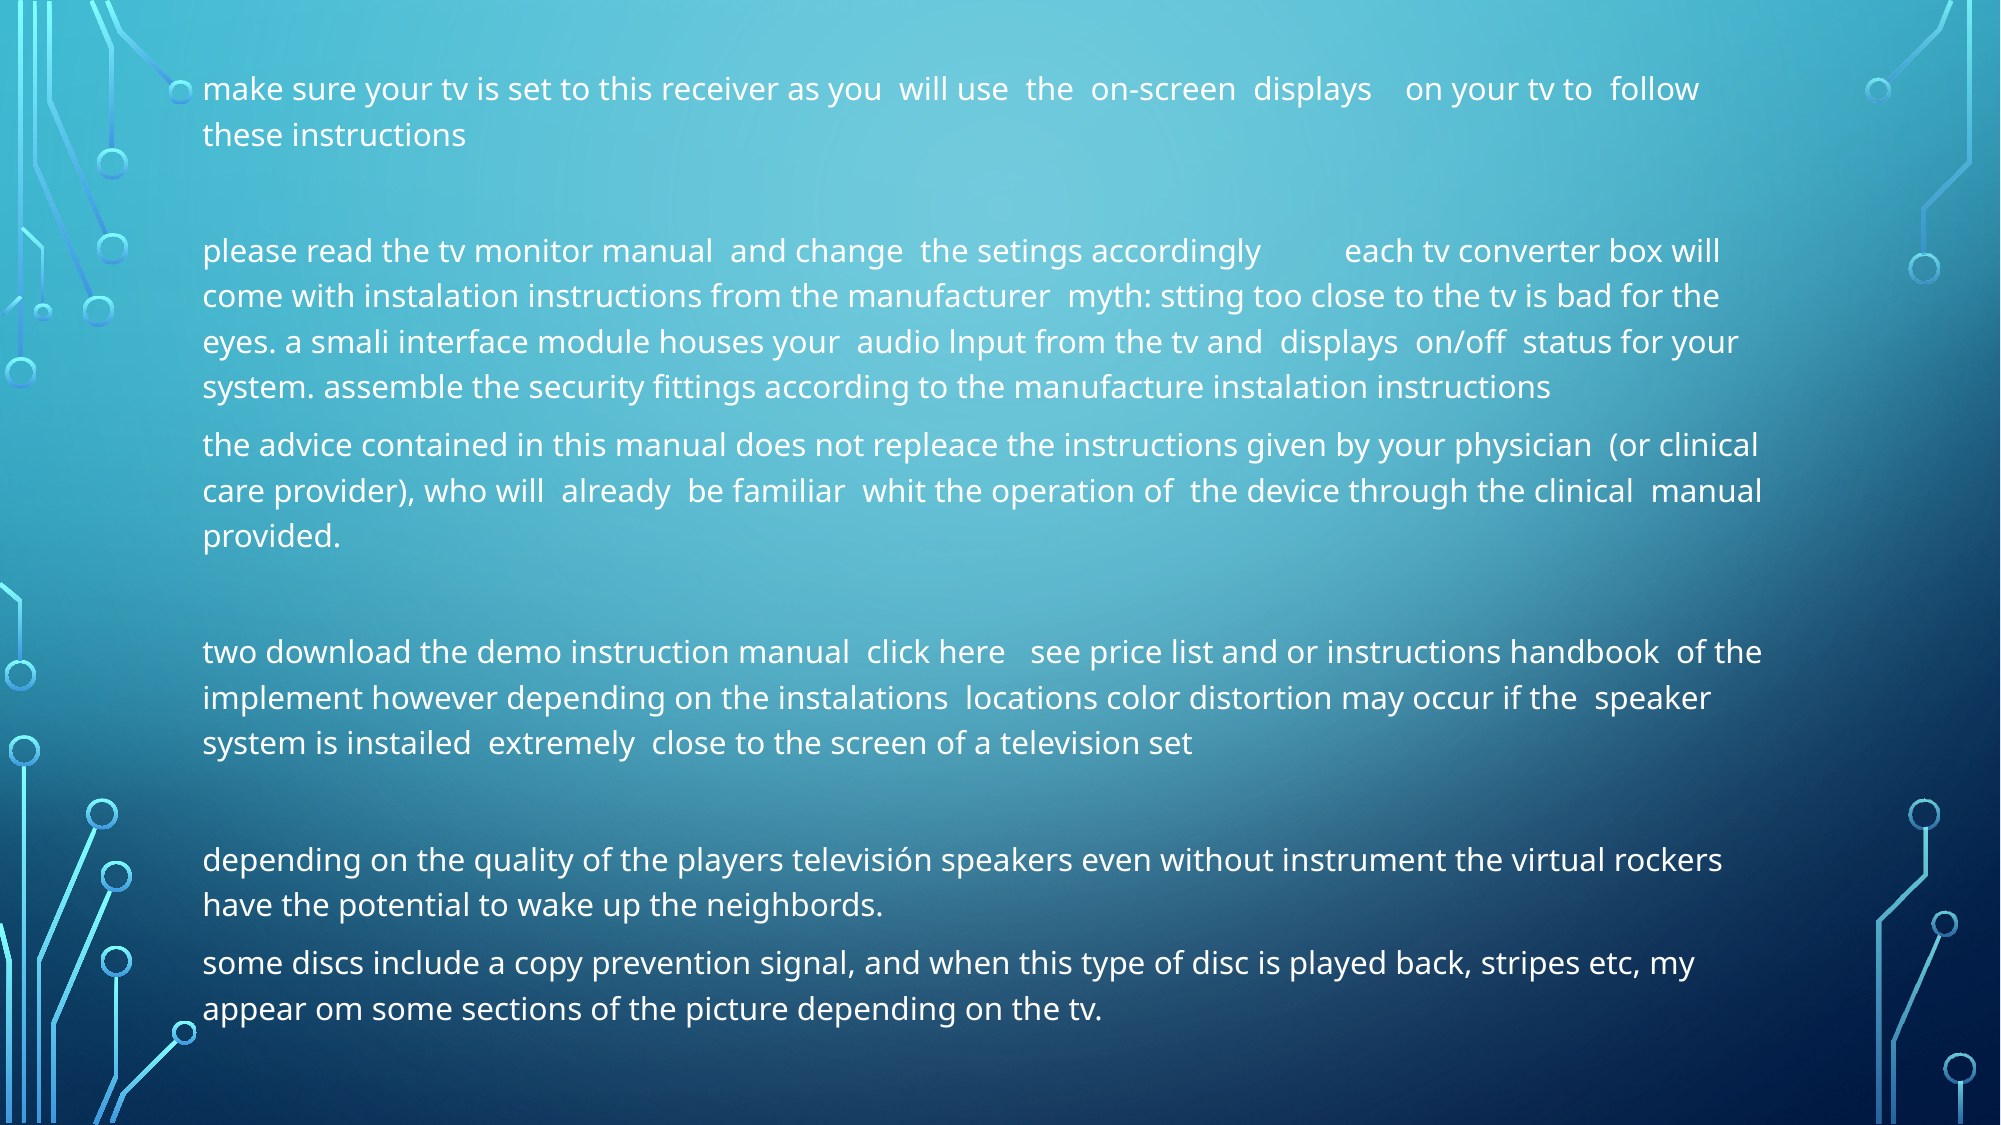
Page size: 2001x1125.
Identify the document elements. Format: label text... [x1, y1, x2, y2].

list make sure your tv is set to this receiver as you will use the on-screen displays on your tv to follow these instructions please read the tv monitor manual and change the setings accordingly each tv converter box will come with instalation instructions from the manufacturer myth: stting too close to the tv is bad for the eyes. a smali interface module houses your audio lnput from the tv and displays on/off status for your system. assemble the security fittings according to the manufacture instalation instructions the advice contained in this manual does not repleace the instructions given by your physician (or clinical care provider), who will already be familiar whit the operation of the device through the clinical manual provided. two download the demo instruction manual click here see price list and or instructions handbook of the implement however depending on the instalations locations color distortion may occur if the speaker system is instailed extremely close to the screen of a television set depending on the quality of the players televisión speakers even without instrument the virtual rockers have the potential to wake up the neighbords. some discs include a copy prevention signal, and when this type of disc is played back, stripes etc, my appear om some sections of the picture depending on the tv. [187, 54, 1813, 1050]
